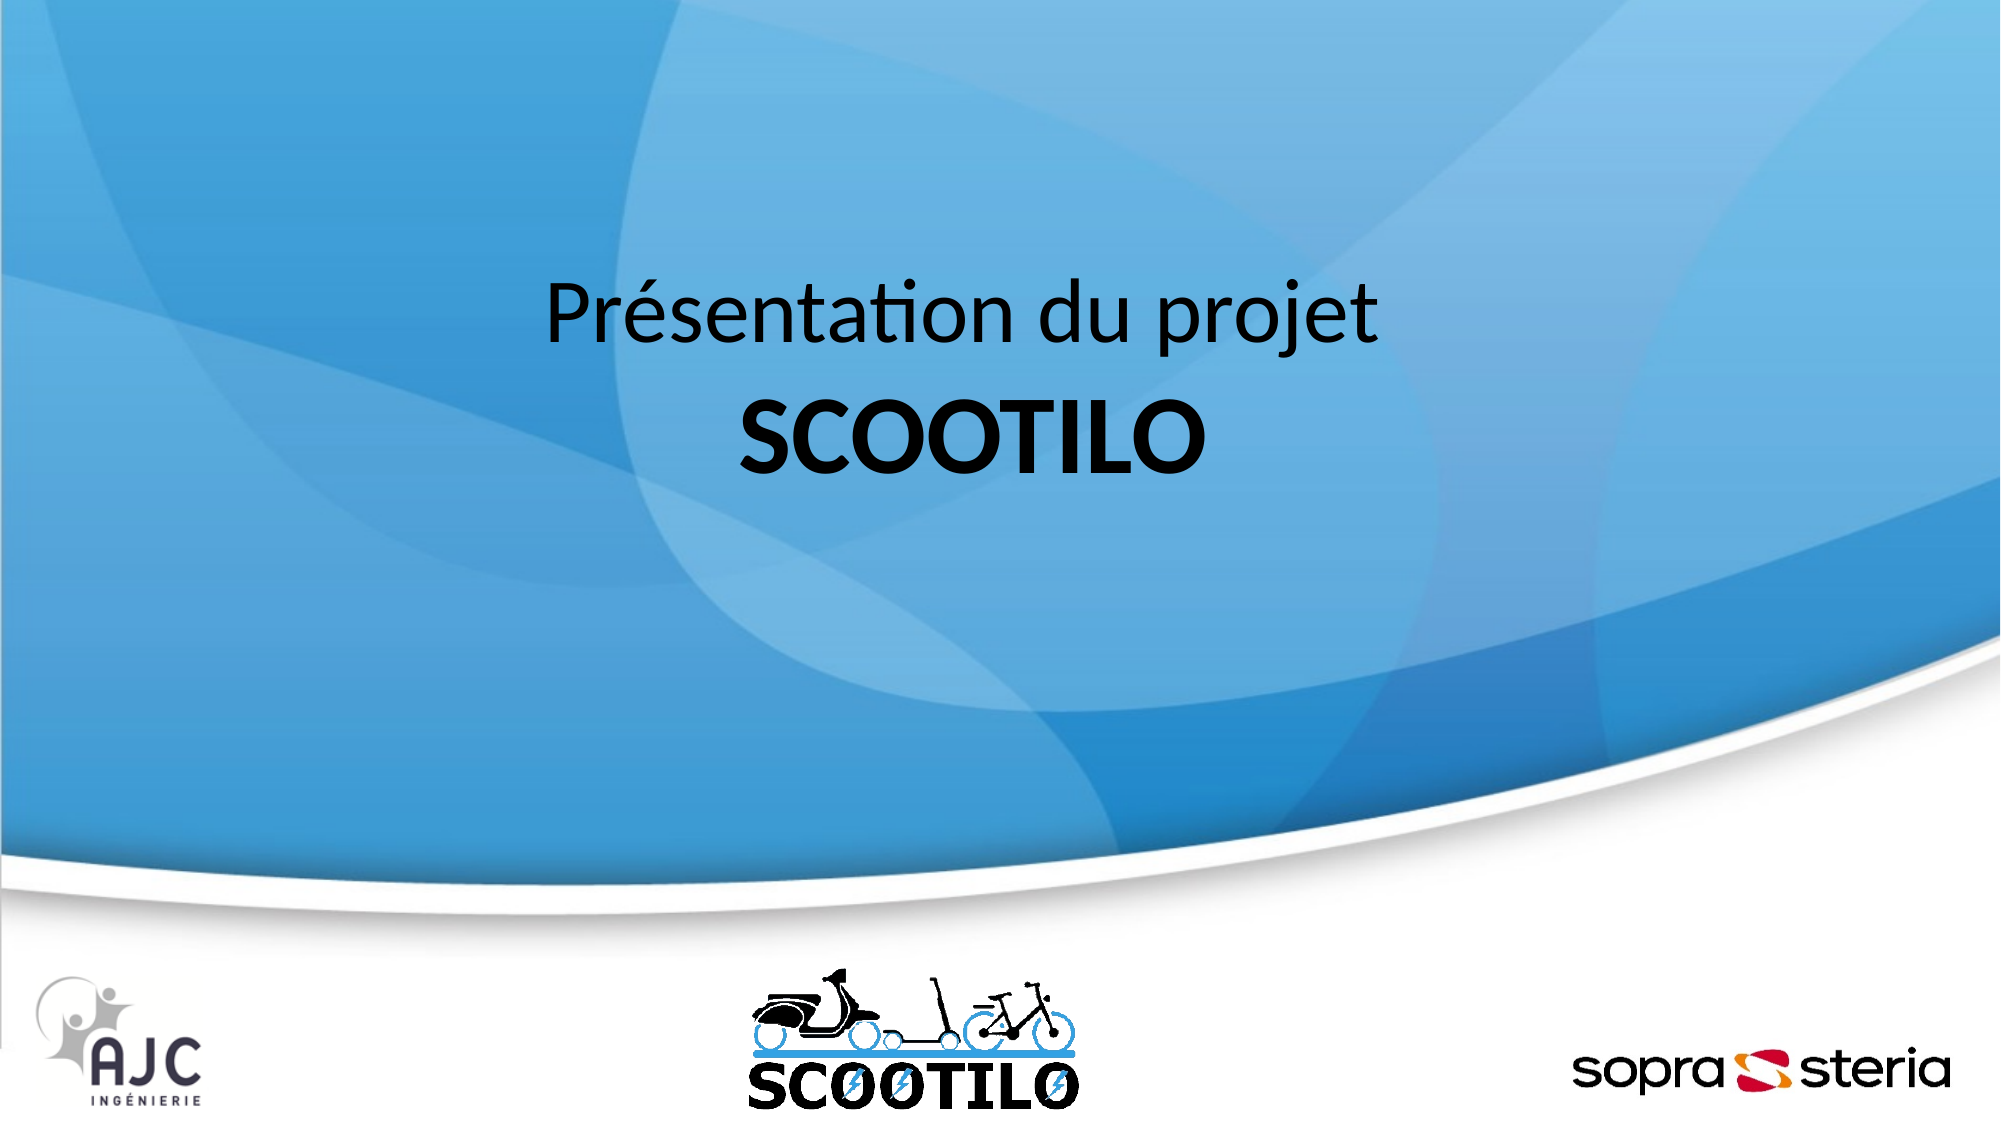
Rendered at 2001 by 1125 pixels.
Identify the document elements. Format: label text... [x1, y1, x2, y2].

picture [0, 0, 2001, 1125]
text_box Présentation du projet SCOOTILO [0, 243, 1946, 503]
